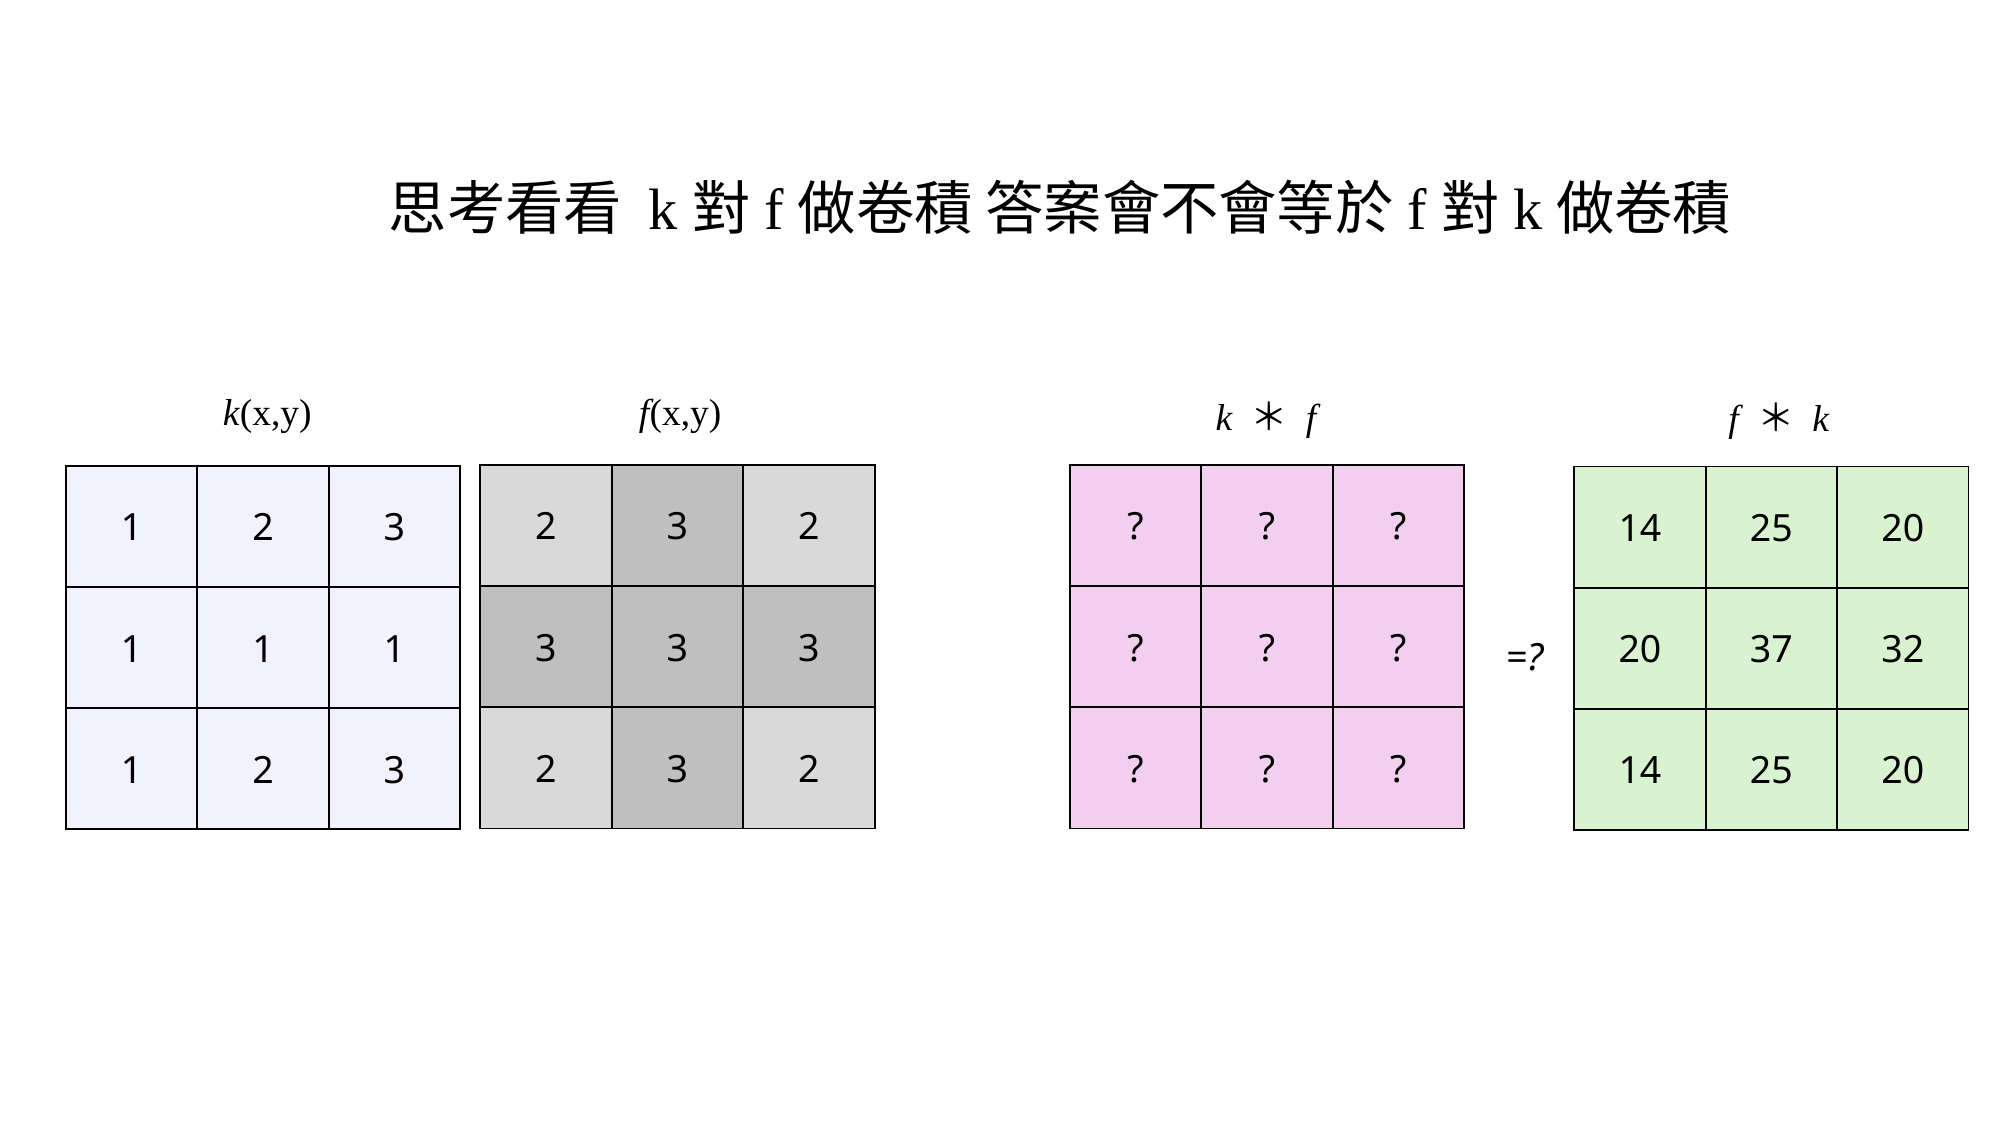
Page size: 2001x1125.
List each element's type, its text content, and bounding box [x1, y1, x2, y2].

table_header 2 [481, 466, 611, 585]
table_cell 1 [330, 588, 459, 707]
table_cell ? [1334, 708, 1463, 828]
table_cell 1 [67, 709, 196, 828]
table_cell 1 [198, 588, 328, 707]
table_header ? [1071, 466, 1200, 585]
table_cell ? [1071, 708, 1200, 828]
table_cell 2 [744, 708, 874, 828]
table_cell 32 [1838, 589, 1968, 708]
table_cell 3 [613, 587, 742, 706]
table_header 20 [1838, 467, 1968, 587]
table_cell 3 [613, 708, 742, 828]
table_cell ? [1202, 708, 1332, 828]
text_box k ＊ f [1074, 385, 1458, 446]
table_header 3 [330, 467, 459, 586]
table_header 2 [198, 467, 328, 586]
text_box f ＊ k [1709, 387, 1849, 447]
text_box f(x,y) [610, 381, 750, 441]
table_header 3 [613, 466, 742, 585]
table_cell 37 [1707, 589, 1836, 708]
table_cell 20 [1575, 589, 1705, 708]
table_header ? [1334, 466, 1463, 585]
table_cell 2 [198, 709, 328, 828]
table_header 14 [1575, 467, 1705, 587]
text_box =? [1490, 625, 1559, 686]
table_cell 14 [1575, 710, 1705, 829]
table_cell 25 [1707, 710, 1836, 829]
table_header ? [1202, 466, 1332, 585]
text_box 思考看看 k對f做卷積 答案會不會等於f對k做卷積 [374, 163, 1746, 249]
table_cell 3 [744, 587, 874, 706]
table_cell 2 [481, 708, 611, 828]
table_cell 3 [481, 587, 611, 706]
table_header 1 [67, 467, 196, 586]
table_cell 3 [330, 709, 459, 828]
table_cell ? [1202, 587, 1332, 706]
table_header 2 [744, 466, 874, 585]
text_box k(x,y) [197, 380, 337, 440]
table_cell 20 [1838, 710, 1968, 829]
table_cell ? [1071, 587, 1200, 706]
table_header 25 [1707, 467, 1836, 587]
table_cell ? [1334, 587, 1463, 706]
table_cell 1 [67, 588, 196, 707]
